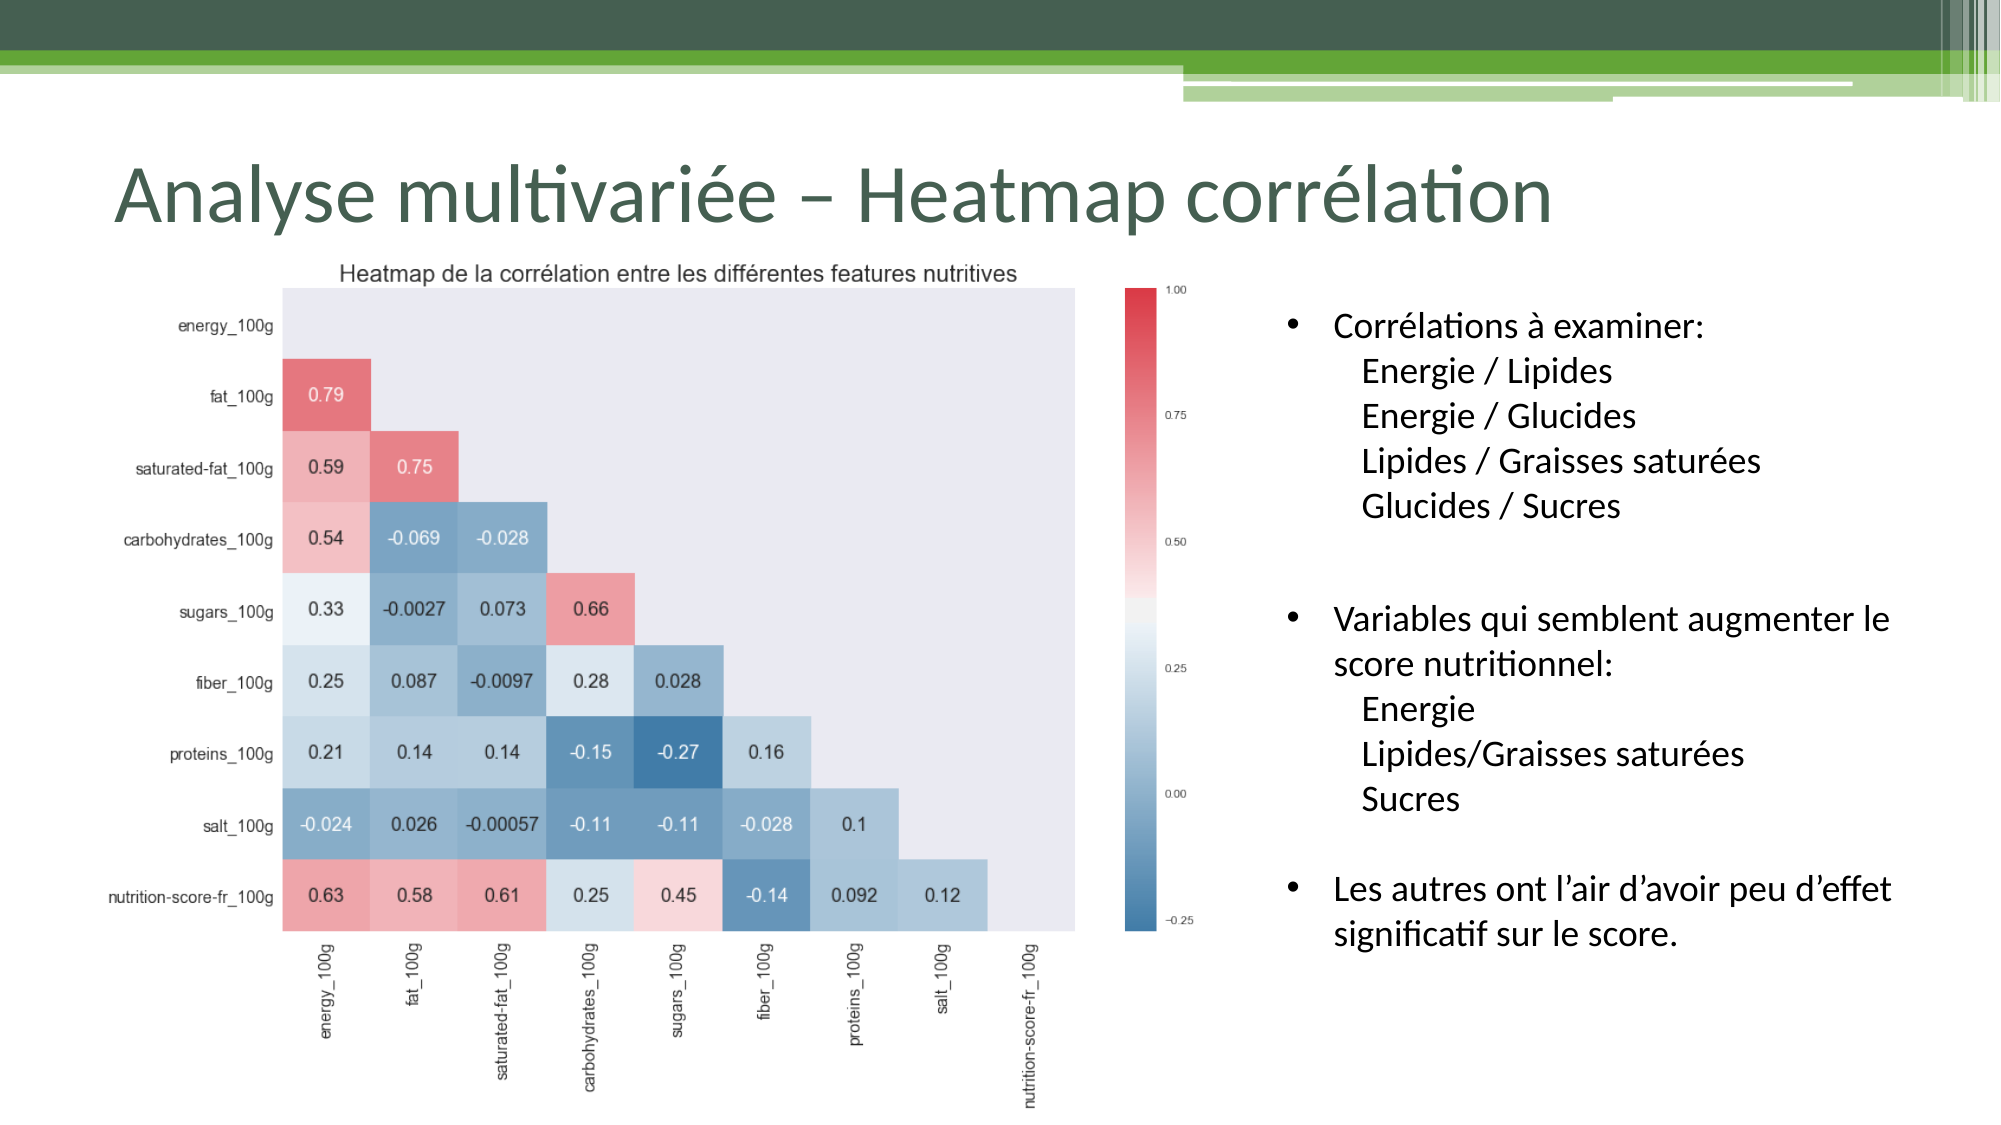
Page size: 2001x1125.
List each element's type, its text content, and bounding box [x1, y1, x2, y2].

text_box Variables qui semblent augmenter le score nutritionnel: Energie Lipides/Graisses saturées Sucres Les autres ont l’air d’avoir peu d’effet significatif sur le score. [1271, 587, 1944, 962]
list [99, 256, 1203, 1115]
title Analyse multivariée – Heatmap corrélation [99, 101, 1900, 277]
text_box Corrélations à examiner: Energie / Lipides Energie / Glucides Lipides / Graisses saturées Glucides / Sucres [1271, 293, 1944, 534]
